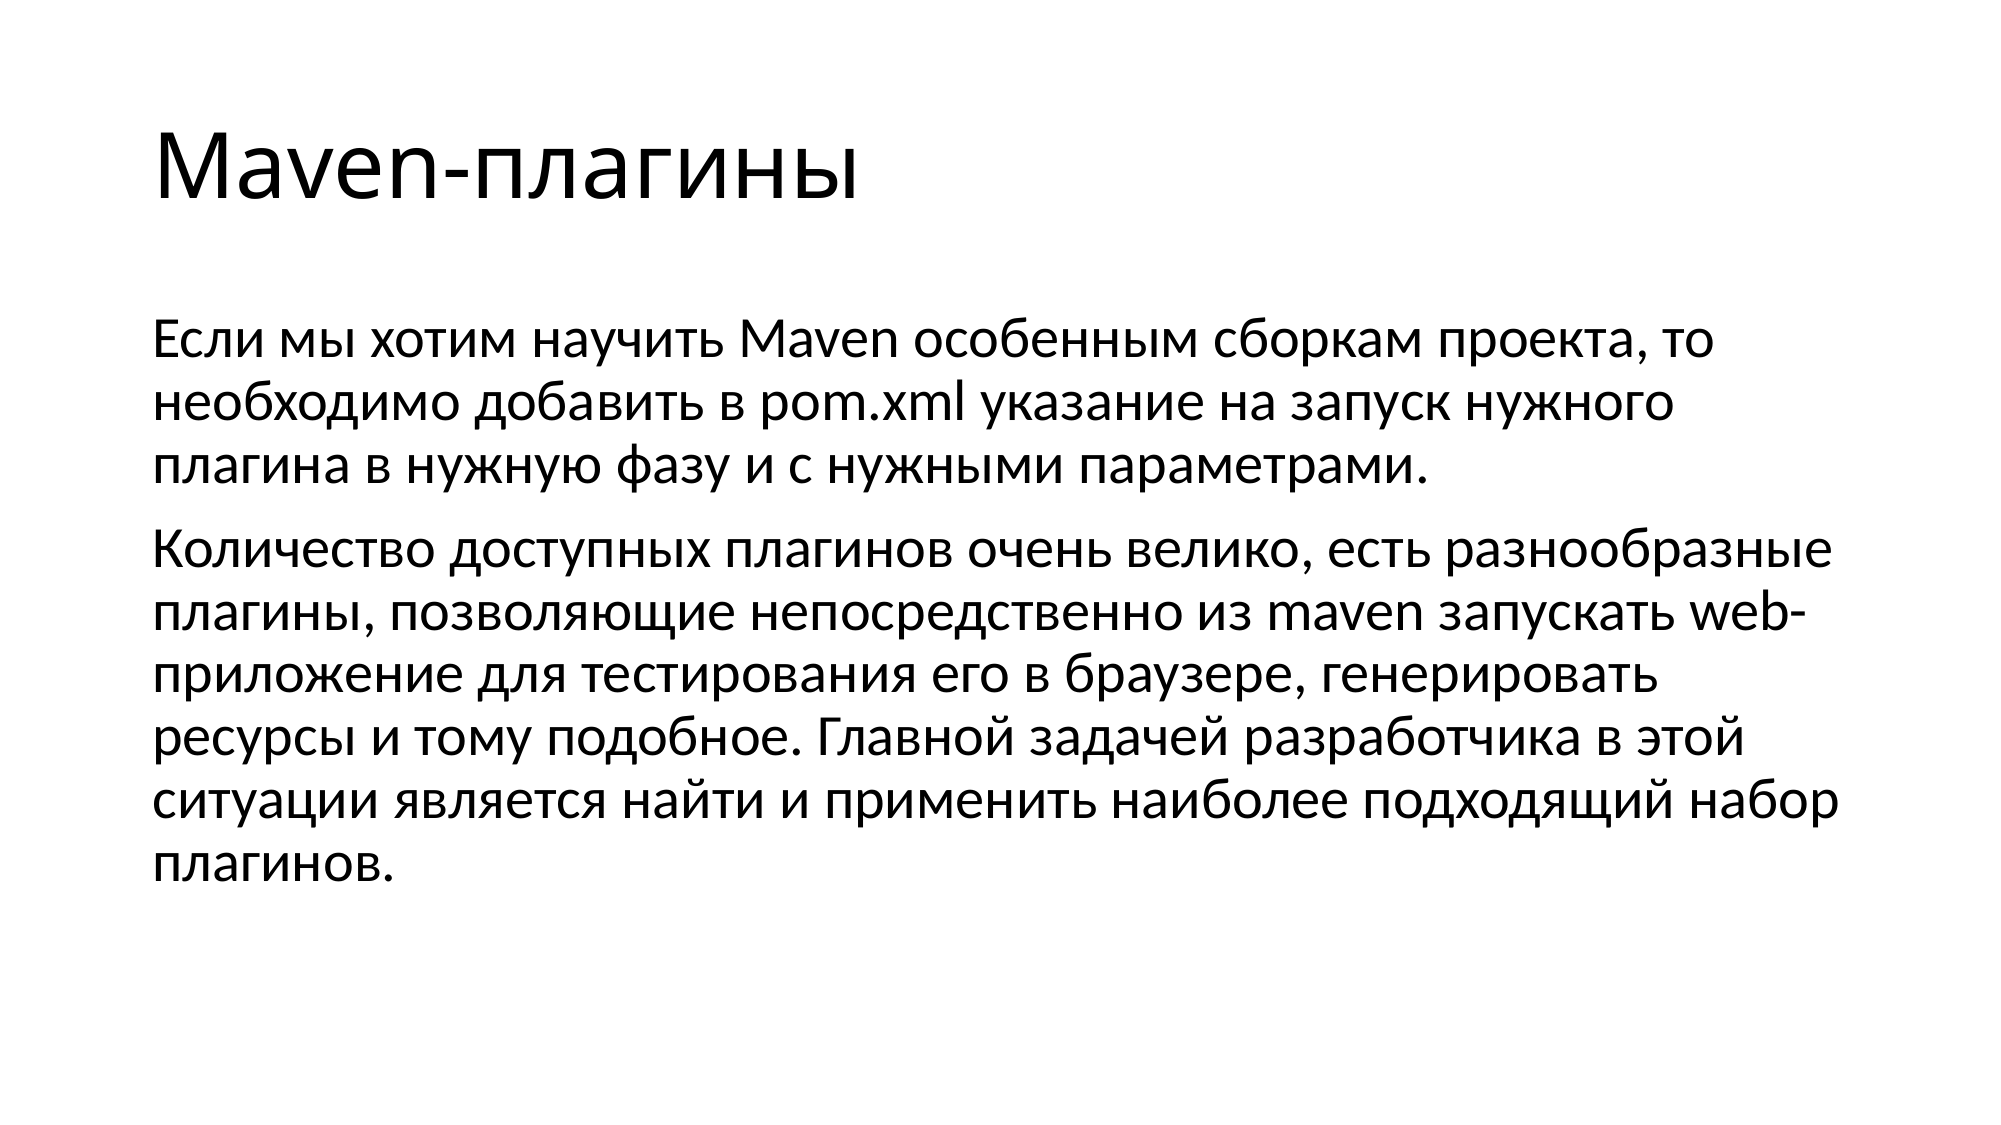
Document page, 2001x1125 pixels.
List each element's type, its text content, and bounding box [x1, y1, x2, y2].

list Если мы хотим научить Maven особенным сборкам проекта, то необходимо добавить в pom.xml указание на запуск нужного плагина в нужную фазу и с нужными параметрами. Количество доступных плагинов очень велико, есть разнообразные плагины, позволяющие непосредственно из maven запускать web-приложение для тестирования его в браузере, генерировать ресурсы и тому подобное. Главной задачей разработчика в этой ситуации является найти и применить наиболее подходящий набор плагинов. [137, 299, 1863, 1014]
title Maven-плагины [137, 59, 1863, 278]
